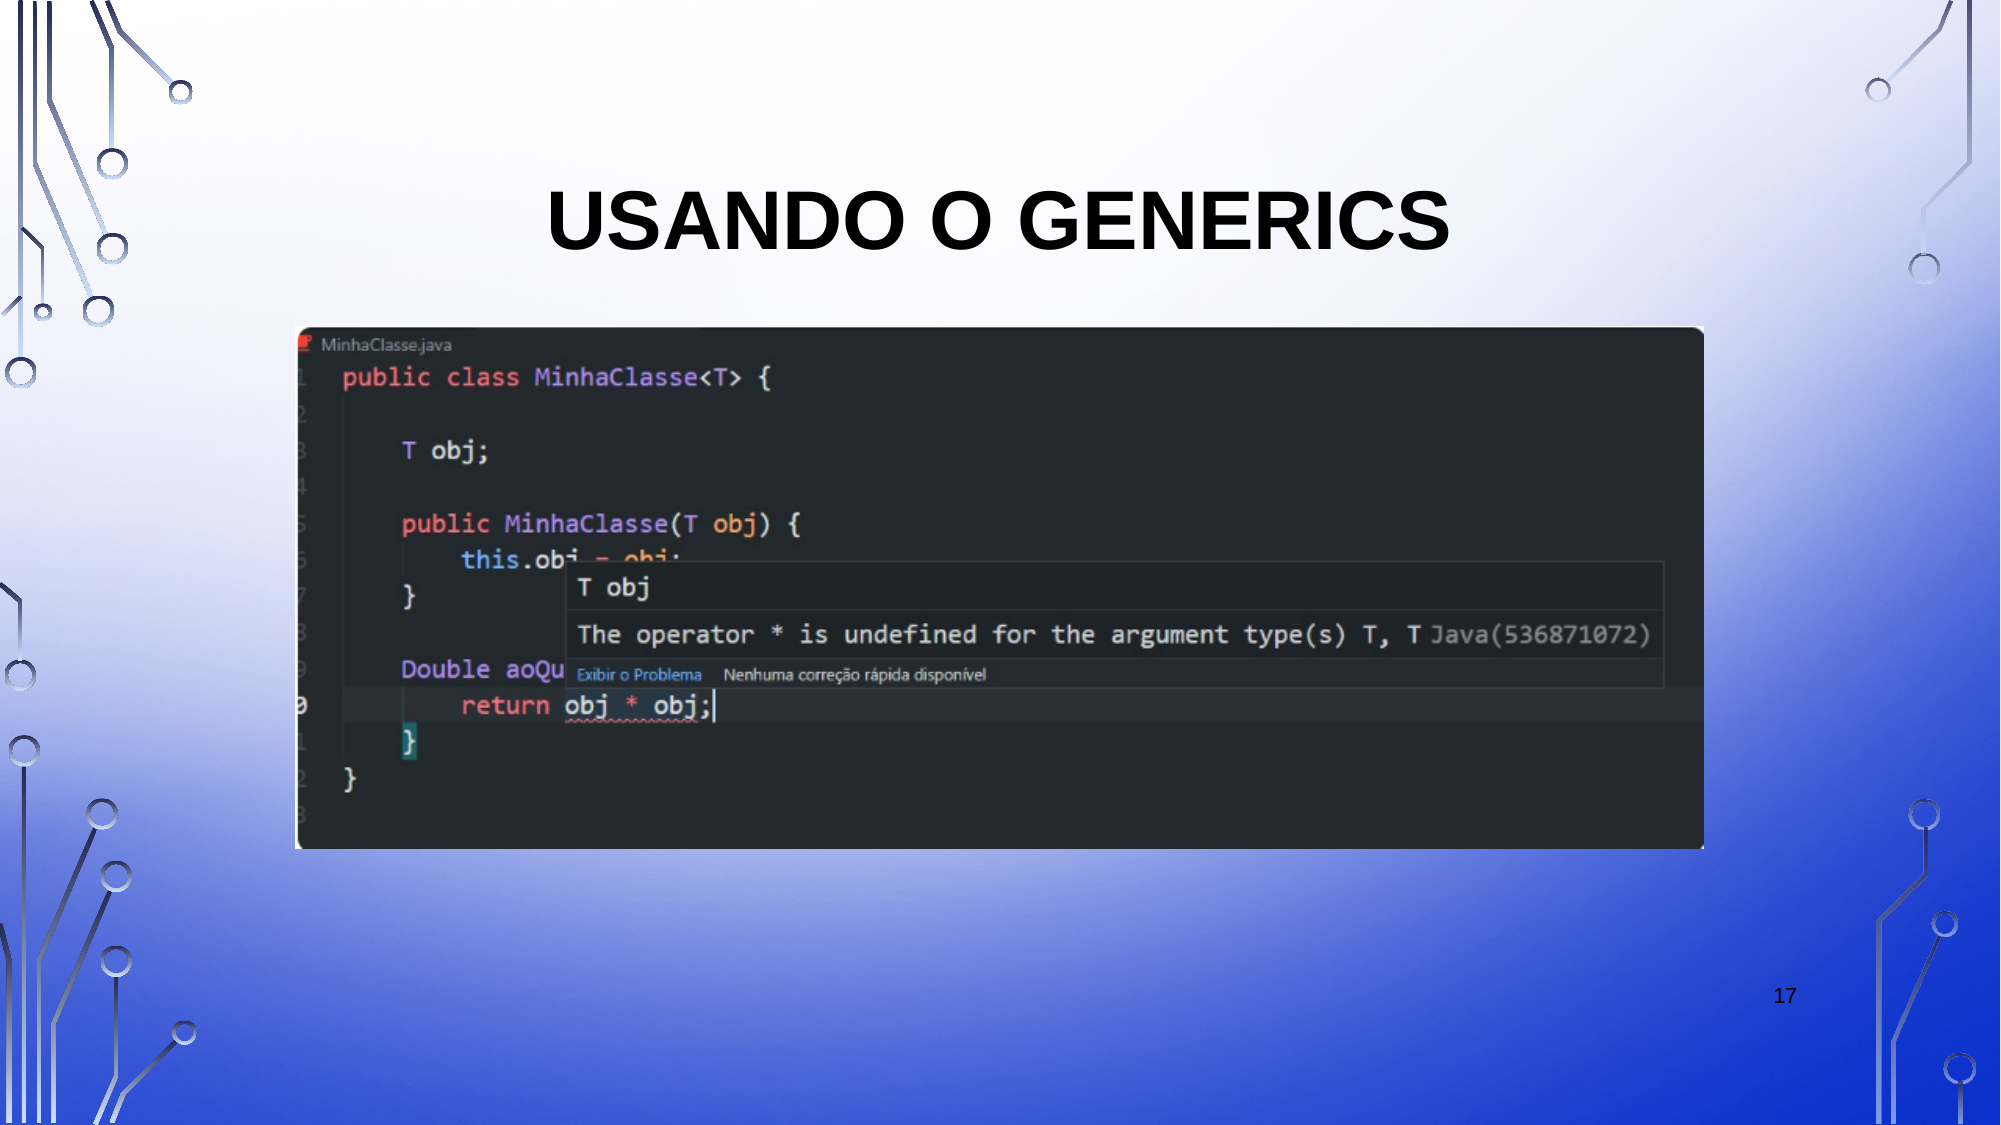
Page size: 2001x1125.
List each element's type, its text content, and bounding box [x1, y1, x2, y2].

title Usando o GENERICS [187, 101, 1813, 344]
slide_number 17 [1685, 965, 1813, 1025]
picture [295, 326, 1704, 849]
